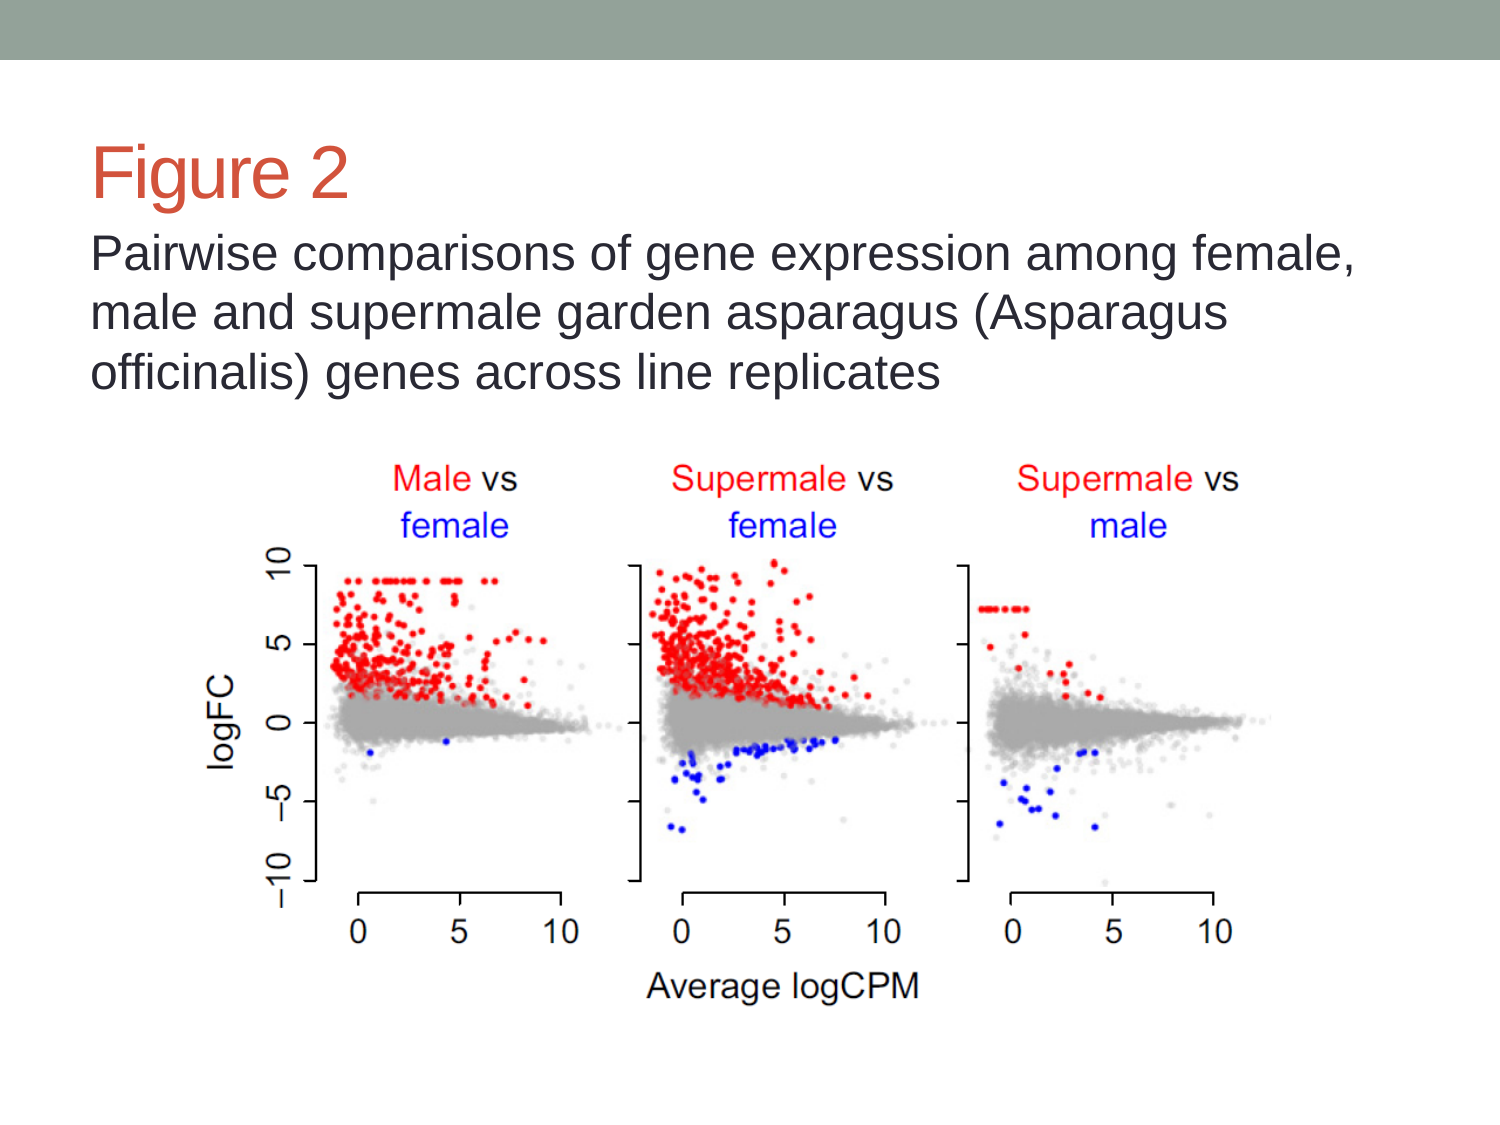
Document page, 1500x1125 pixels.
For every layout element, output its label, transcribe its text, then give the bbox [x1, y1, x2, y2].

text_box Pairwise comparisons of gene expression among female, male and supermale garden asparagus (Asparagus officinalis) genes across line replicates [74, 257, 1425, 363]
title Figure 2 [75, 87, 1425, 250]
picture [187, 449, 1272, 1017]
